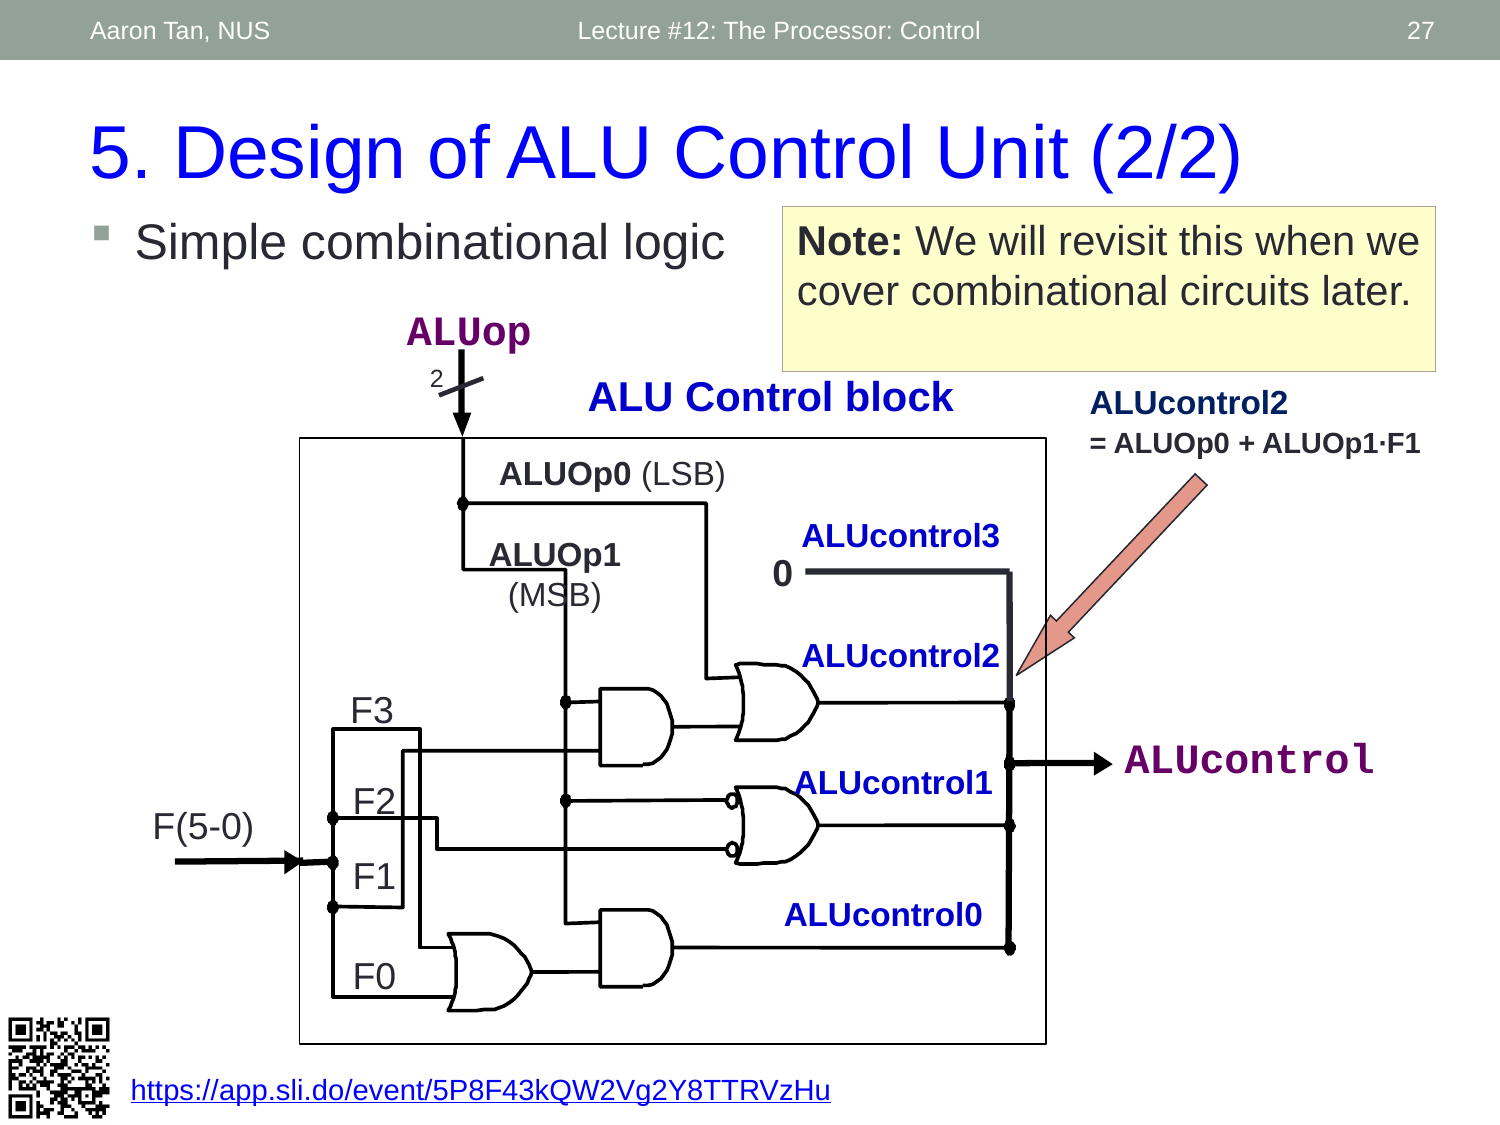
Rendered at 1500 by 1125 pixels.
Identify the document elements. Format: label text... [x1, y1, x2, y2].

picture [1, 1010, 116, 1125]
text_box Note: We will revisit this when we cover combinational circuits later. [782, 206, 1436, 371]
text_box 5. Design of ALU Control Unit (2/2) [74, 96, 1425, 202]
slide_number Aaron Tan, NUS [75, 3, 550, 57]
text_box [1383, 374, 1451, 713]
list Simple combinational logic [75, 201, 1425, 297]
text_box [137, 295, 1376, 1045]
slide_number 27 [1308, 3, 1450, 57]
footer Lecture #12: The Processor: Control [562, 3, 1238, 57]
